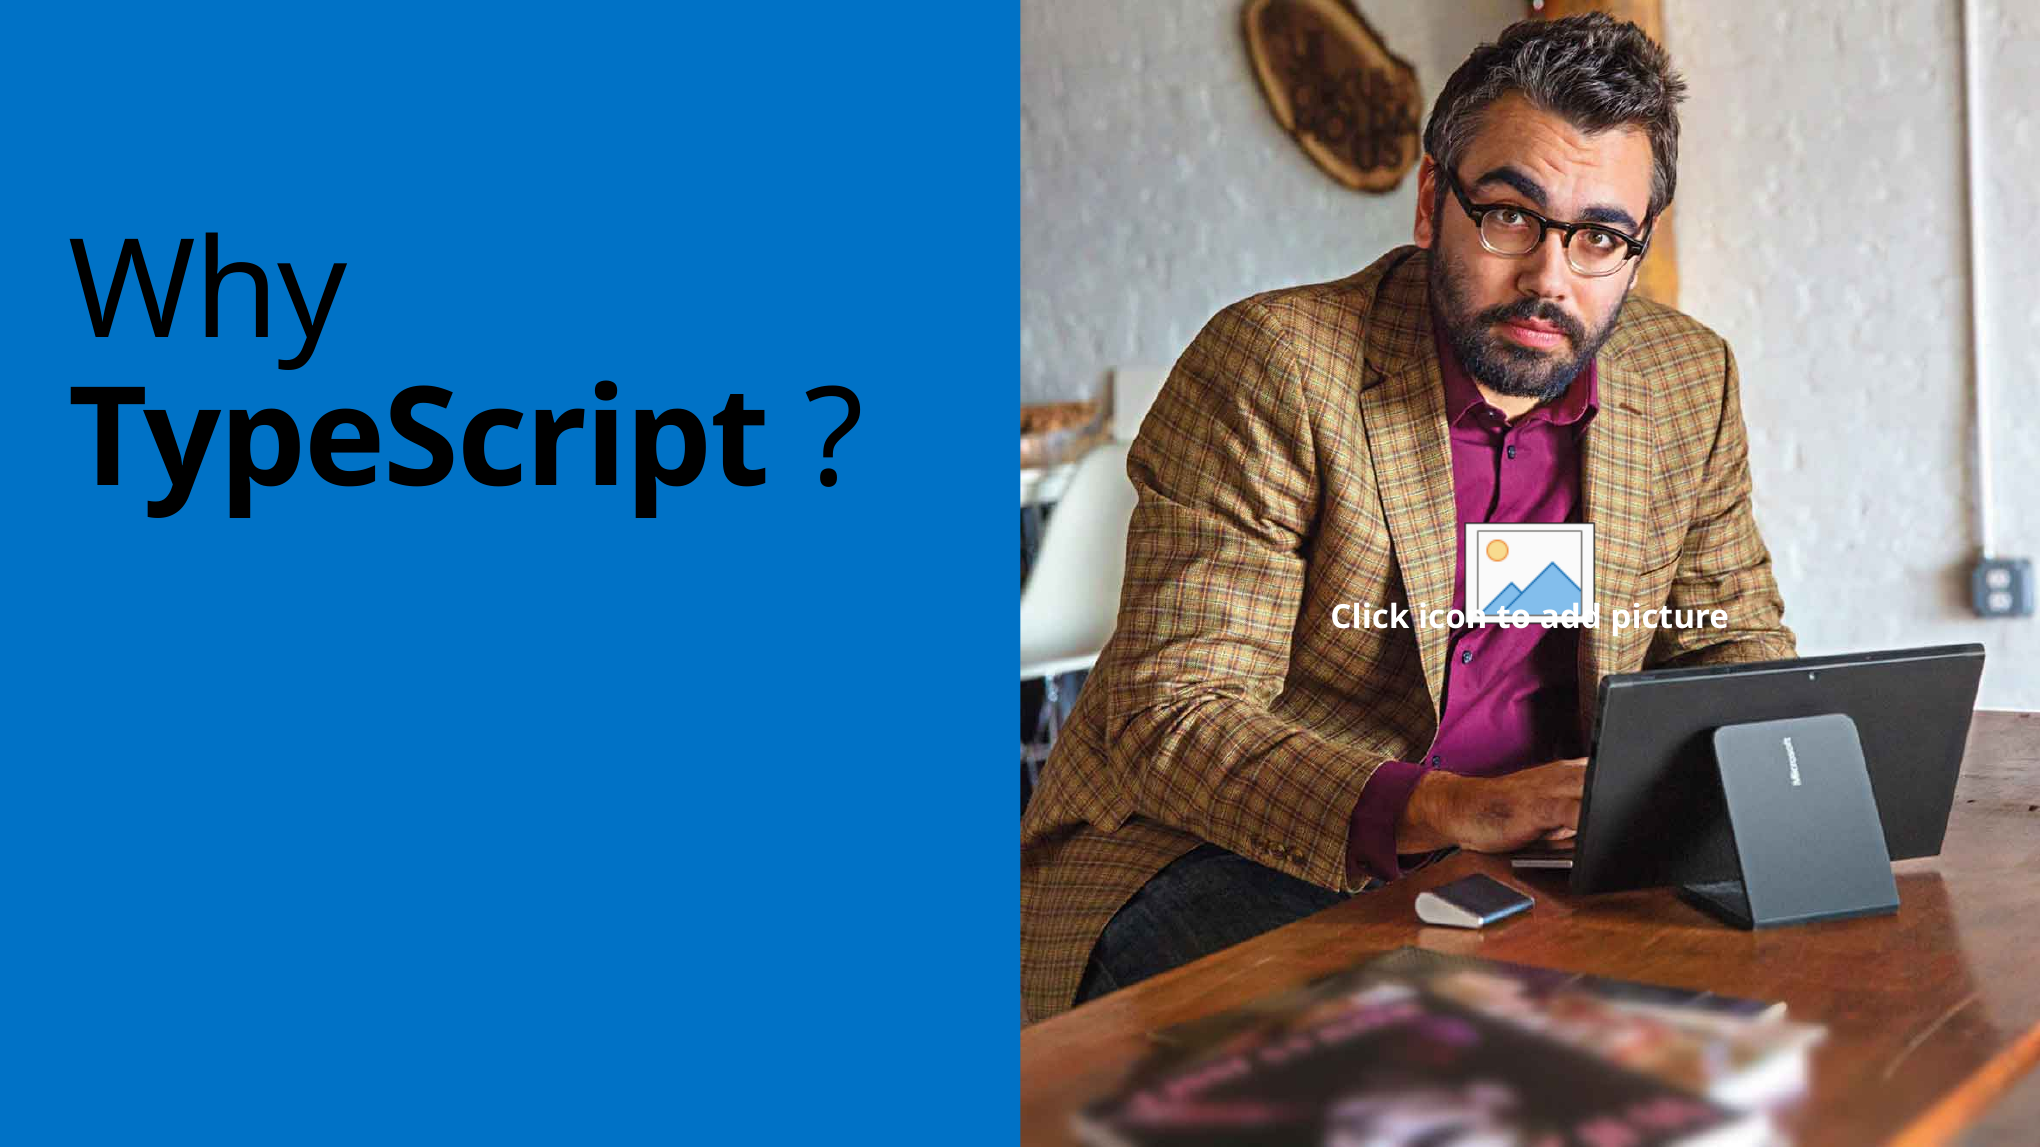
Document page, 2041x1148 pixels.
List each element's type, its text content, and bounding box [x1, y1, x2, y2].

picture [1019, 0, 2041, 1148]
title Why TypeScript ? [45, 203, 946, 499]
